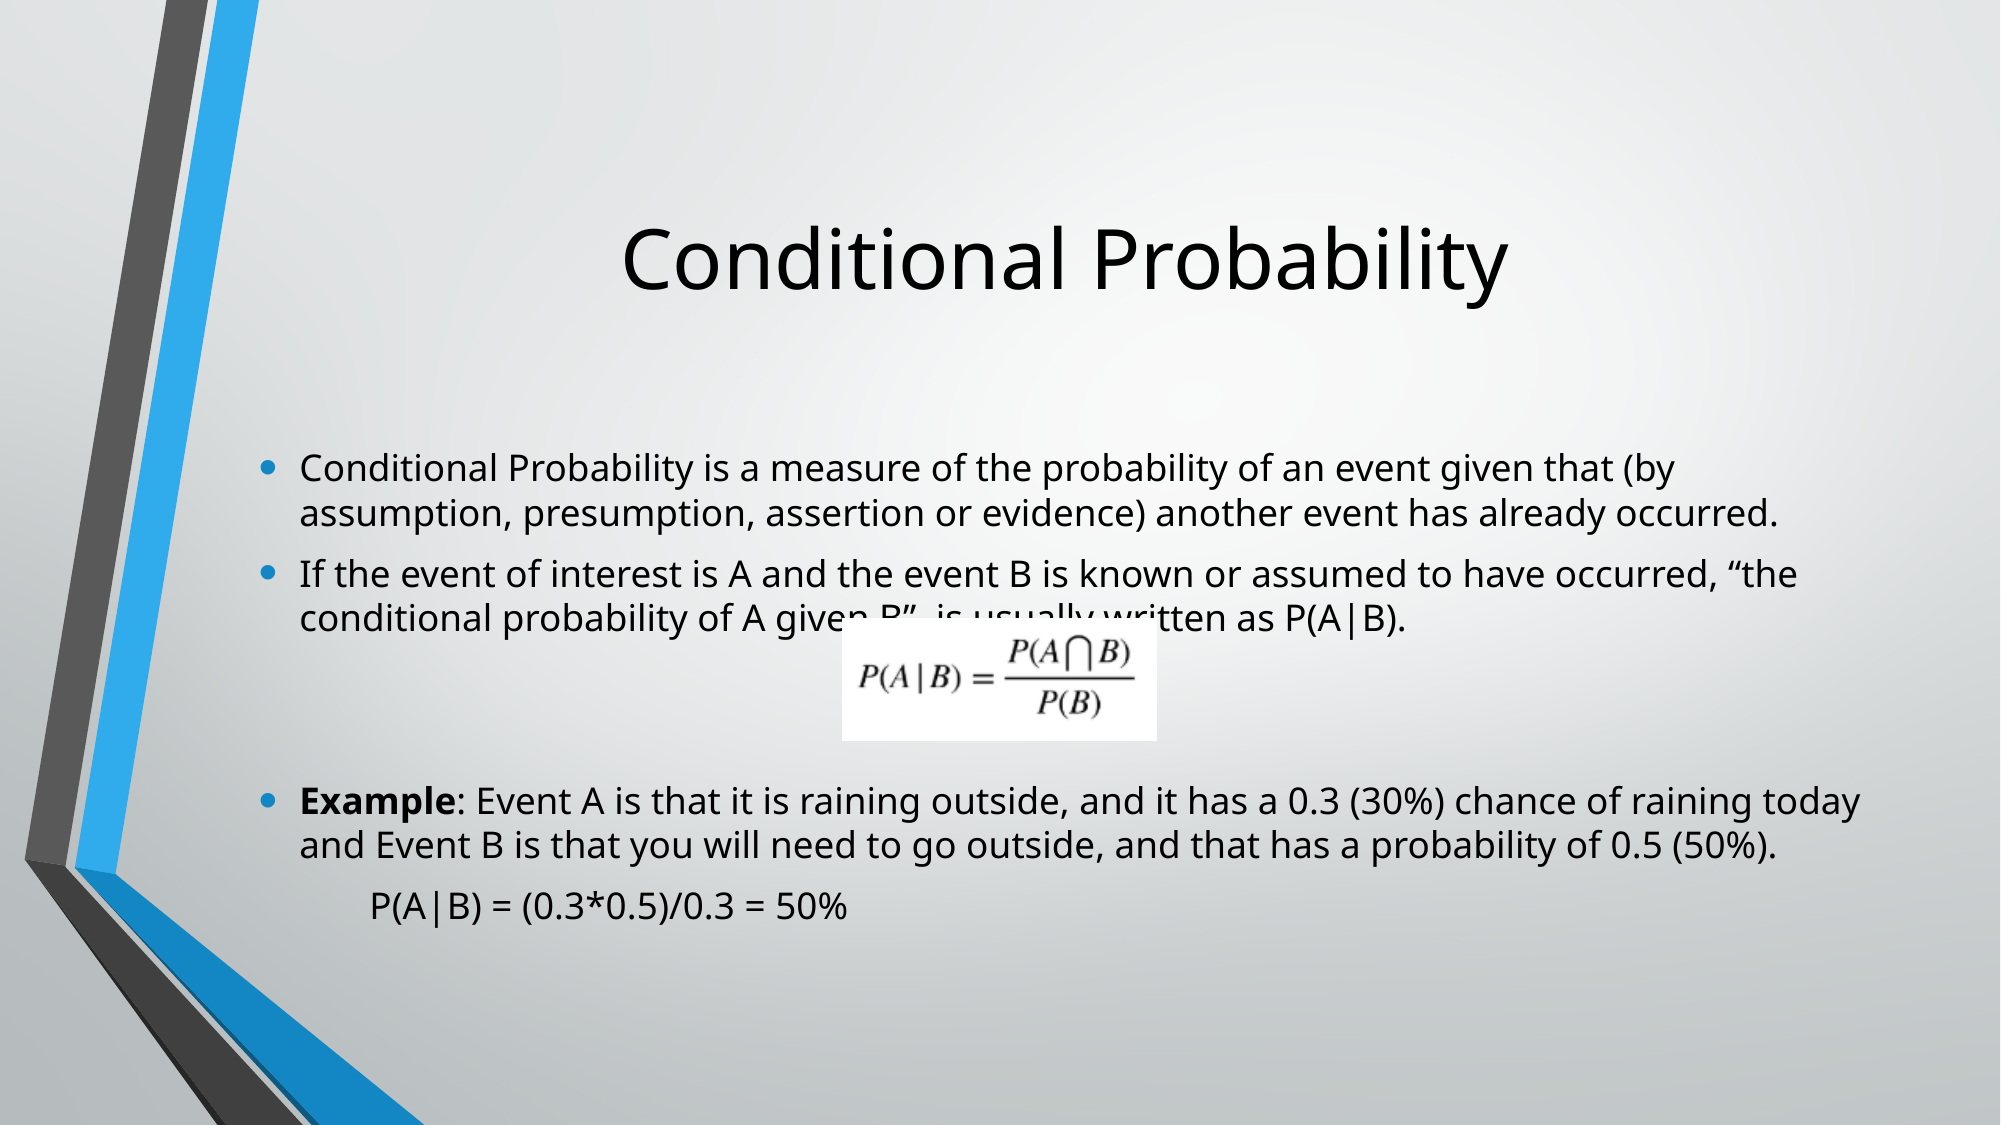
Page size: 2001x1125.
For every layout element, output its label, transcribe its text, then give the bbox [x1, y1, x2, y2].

title Conditional Probability [243, 112, 1887, 400]
picture [842, 617, 1158, 741]
list Conditional Probability is a measure of the probability of an event given that (by assumption, presumption, assertion or evidence) another event has already occurred. If the event of interest is A and the event B is known or assumed to have occurred, “the conditional probability of A given B”, is usually written as P(A|B). Example: Event A is that it is raining outside, and it has a 0.3 (30%) chance of raining today and Event B is that you will need to go outside, and that has a probability of 0.5 (50%). P(A|B) = (0.3*0.5)/0.3 = 50% [243, 437, 1887, 950]
